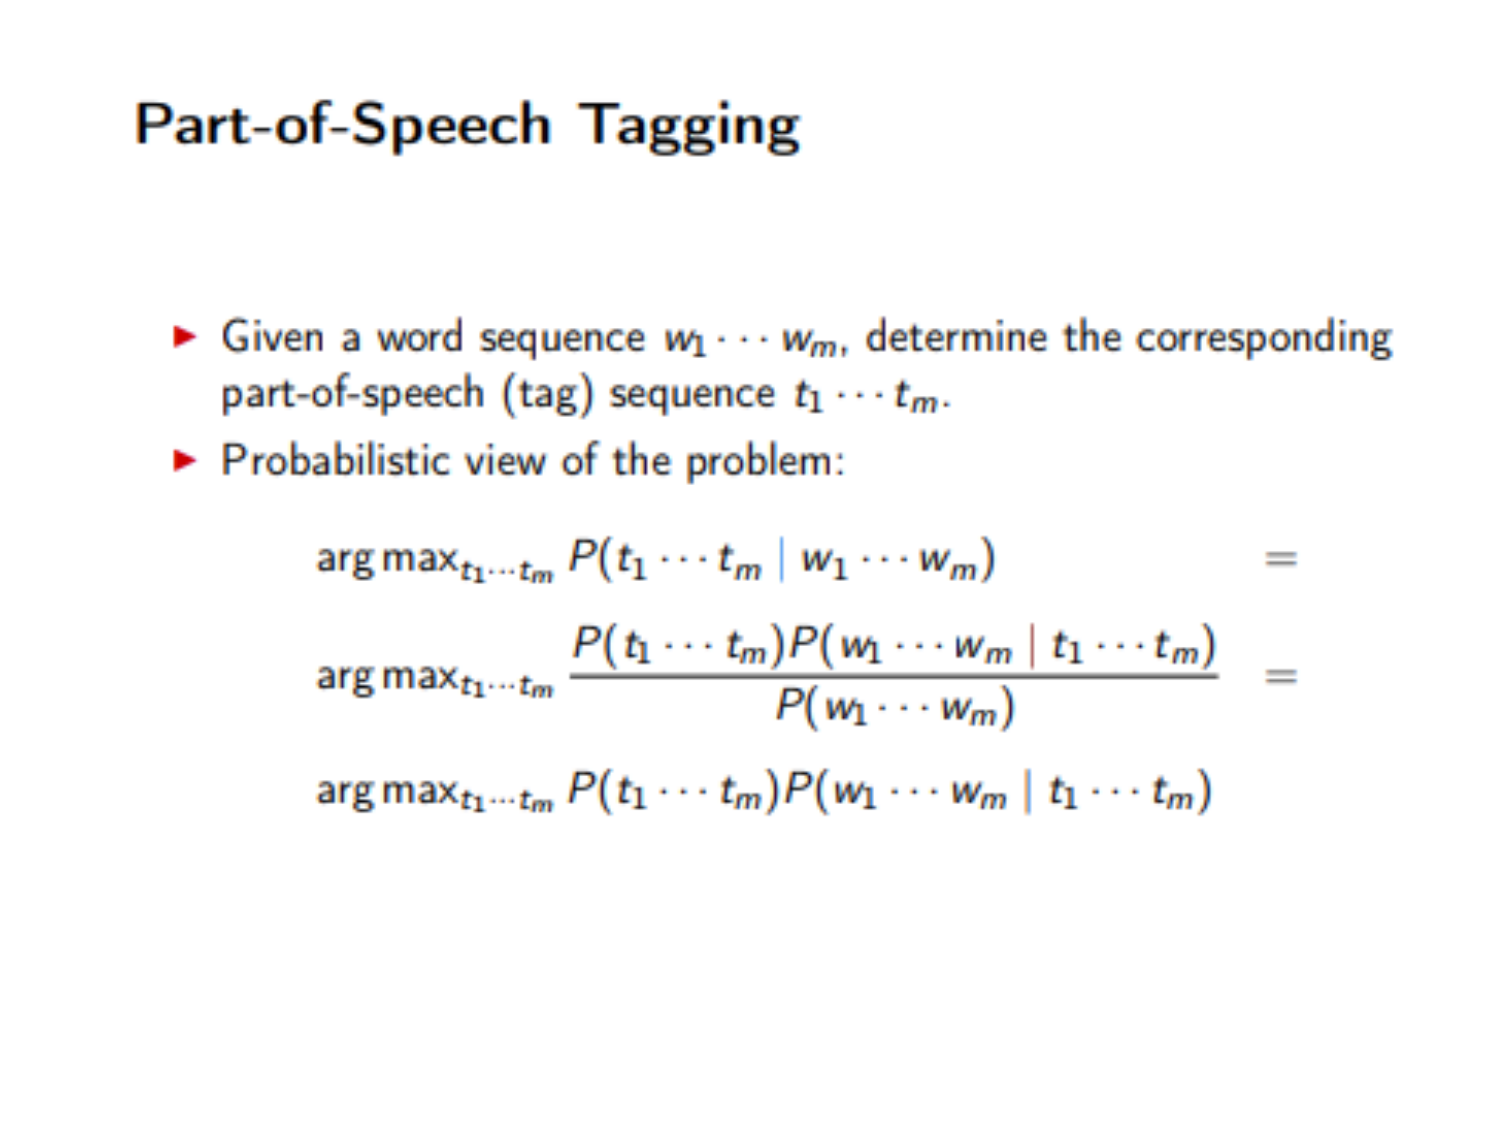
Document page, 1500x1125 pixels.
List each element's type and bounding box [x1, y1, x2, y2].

list [81, 70, 1404, 903]
